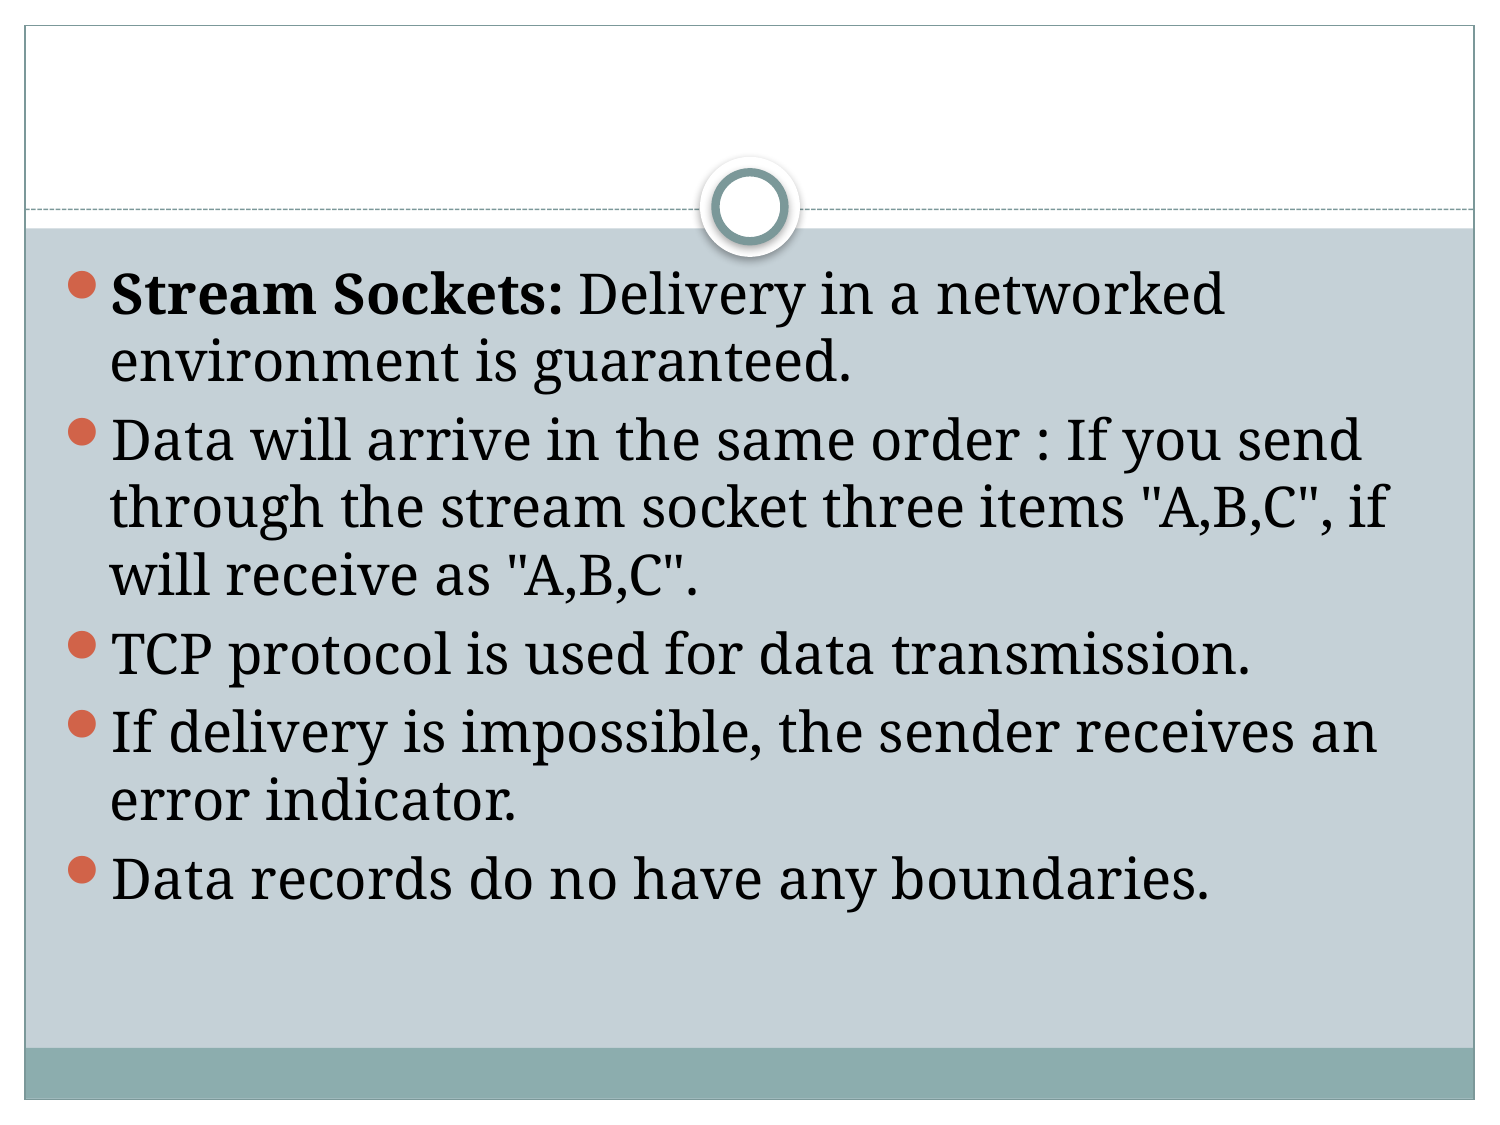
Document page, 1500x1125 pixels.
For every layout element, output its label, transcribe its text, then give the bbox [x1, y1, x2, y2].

list Stream Sockets: Delivery in a networked environment is guaranteed. Data will arrive in the same order : If you send through the stream socket three items "A,B,C", if will receive as "A,B,C". TCP protocol is used for data transmission. If delivery is impossible, the sender receives an error indicator. Data records do no have any boundaries. [49, 250, 1445, 1001]
